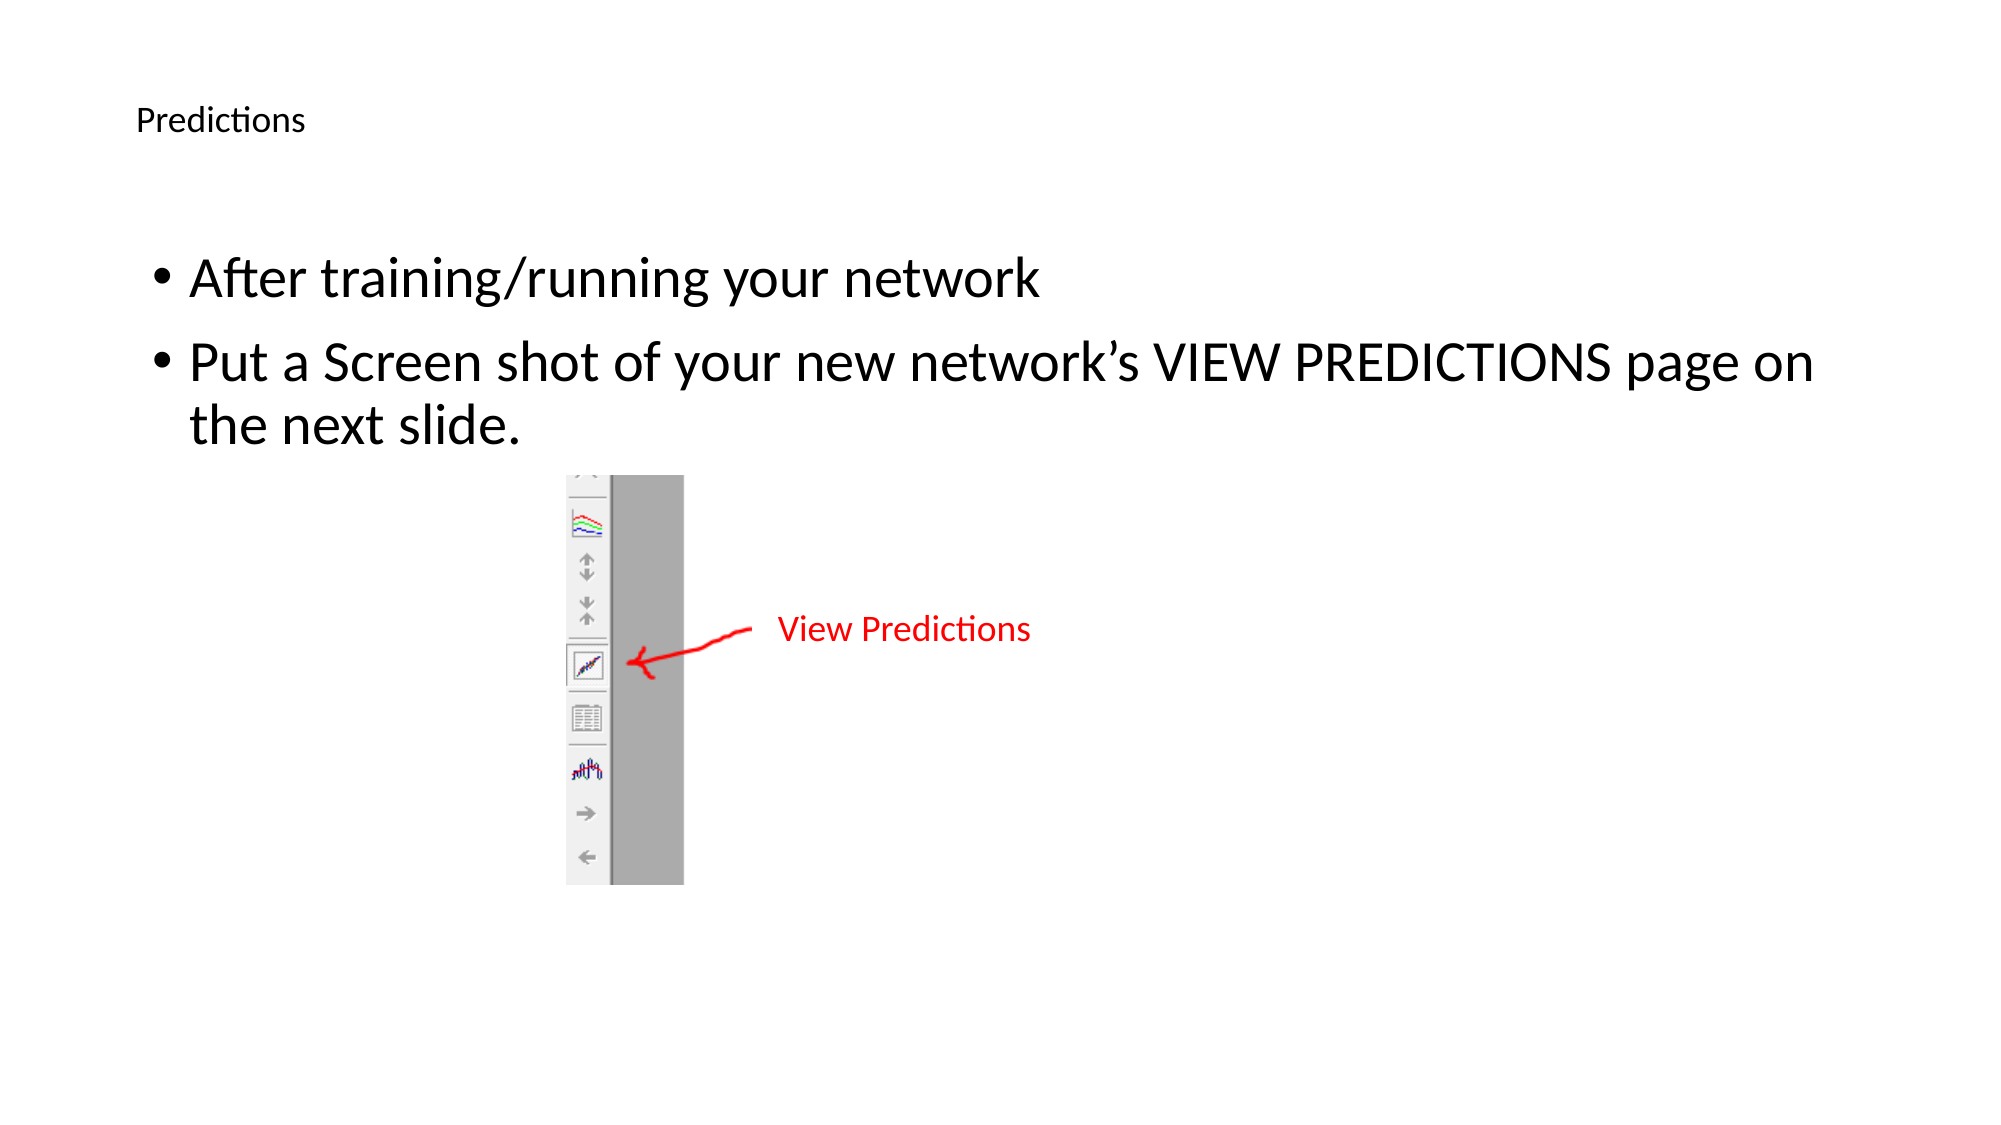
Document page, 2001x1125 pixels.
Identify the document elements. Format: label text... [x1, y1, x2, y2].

text_box Predictions [121, 87, 321, 148]
text_box After training/running your network Put a Screen shot of your new network’s VIEW PREDICTIONS page on the next slide. [137, 240, 1863, 954]
text_box View Predictions [763, 596, 1047, 657]
picture [566, 475, 752, 885]
